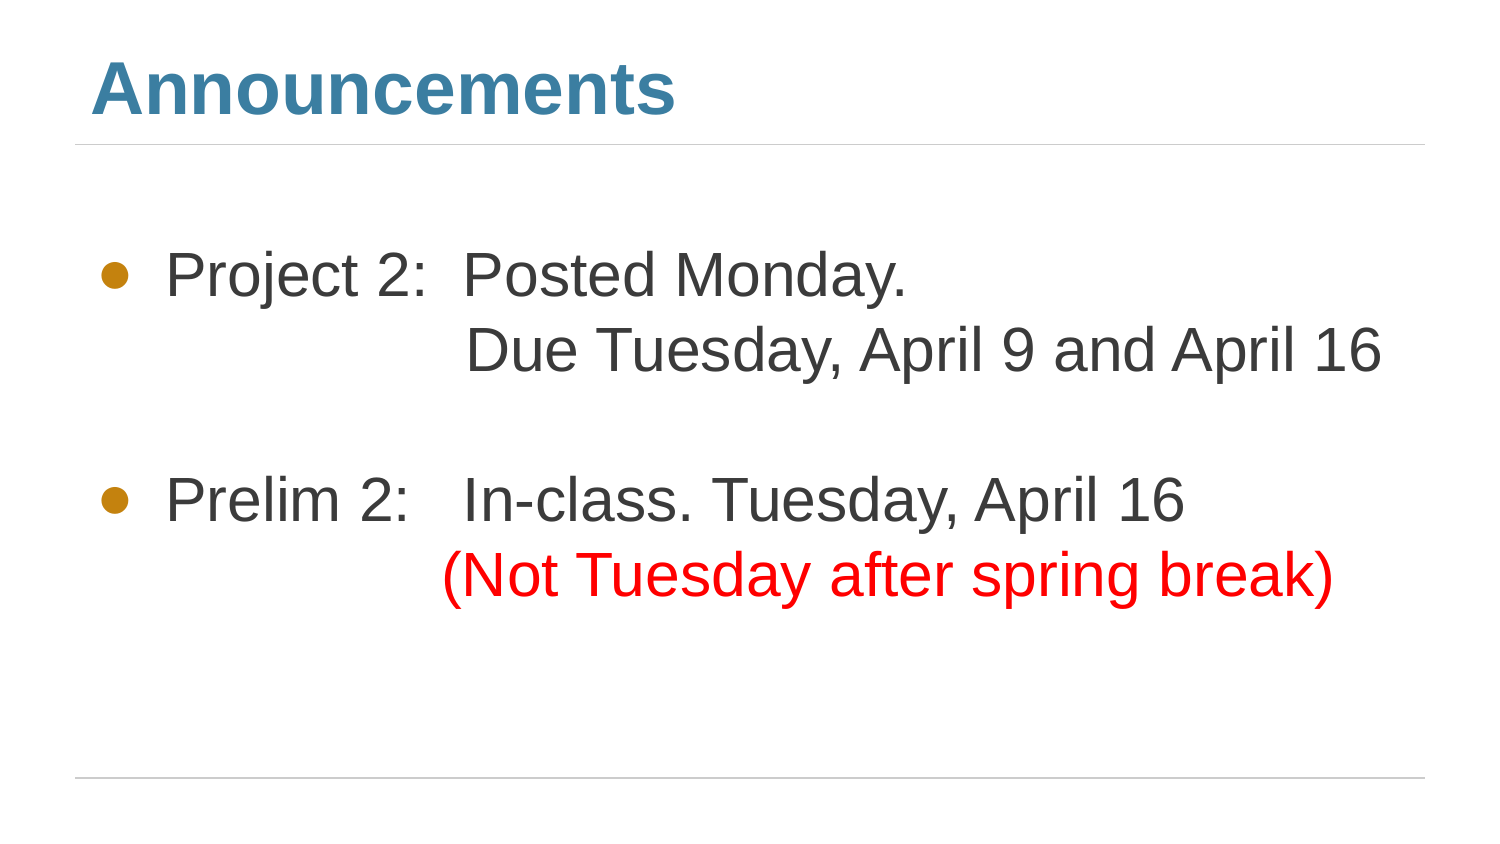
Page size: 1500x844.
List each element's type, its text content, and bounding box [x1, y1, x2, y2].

list Project 2: Posted Monday. Due Tuesday, April 9 and April 16 Prelim 2: In-class. Tuesday, April 16 (Not Tuesday after spring break) [75, 159, 1425, 754]
title Announcements [75, 33, 1175, 145]
